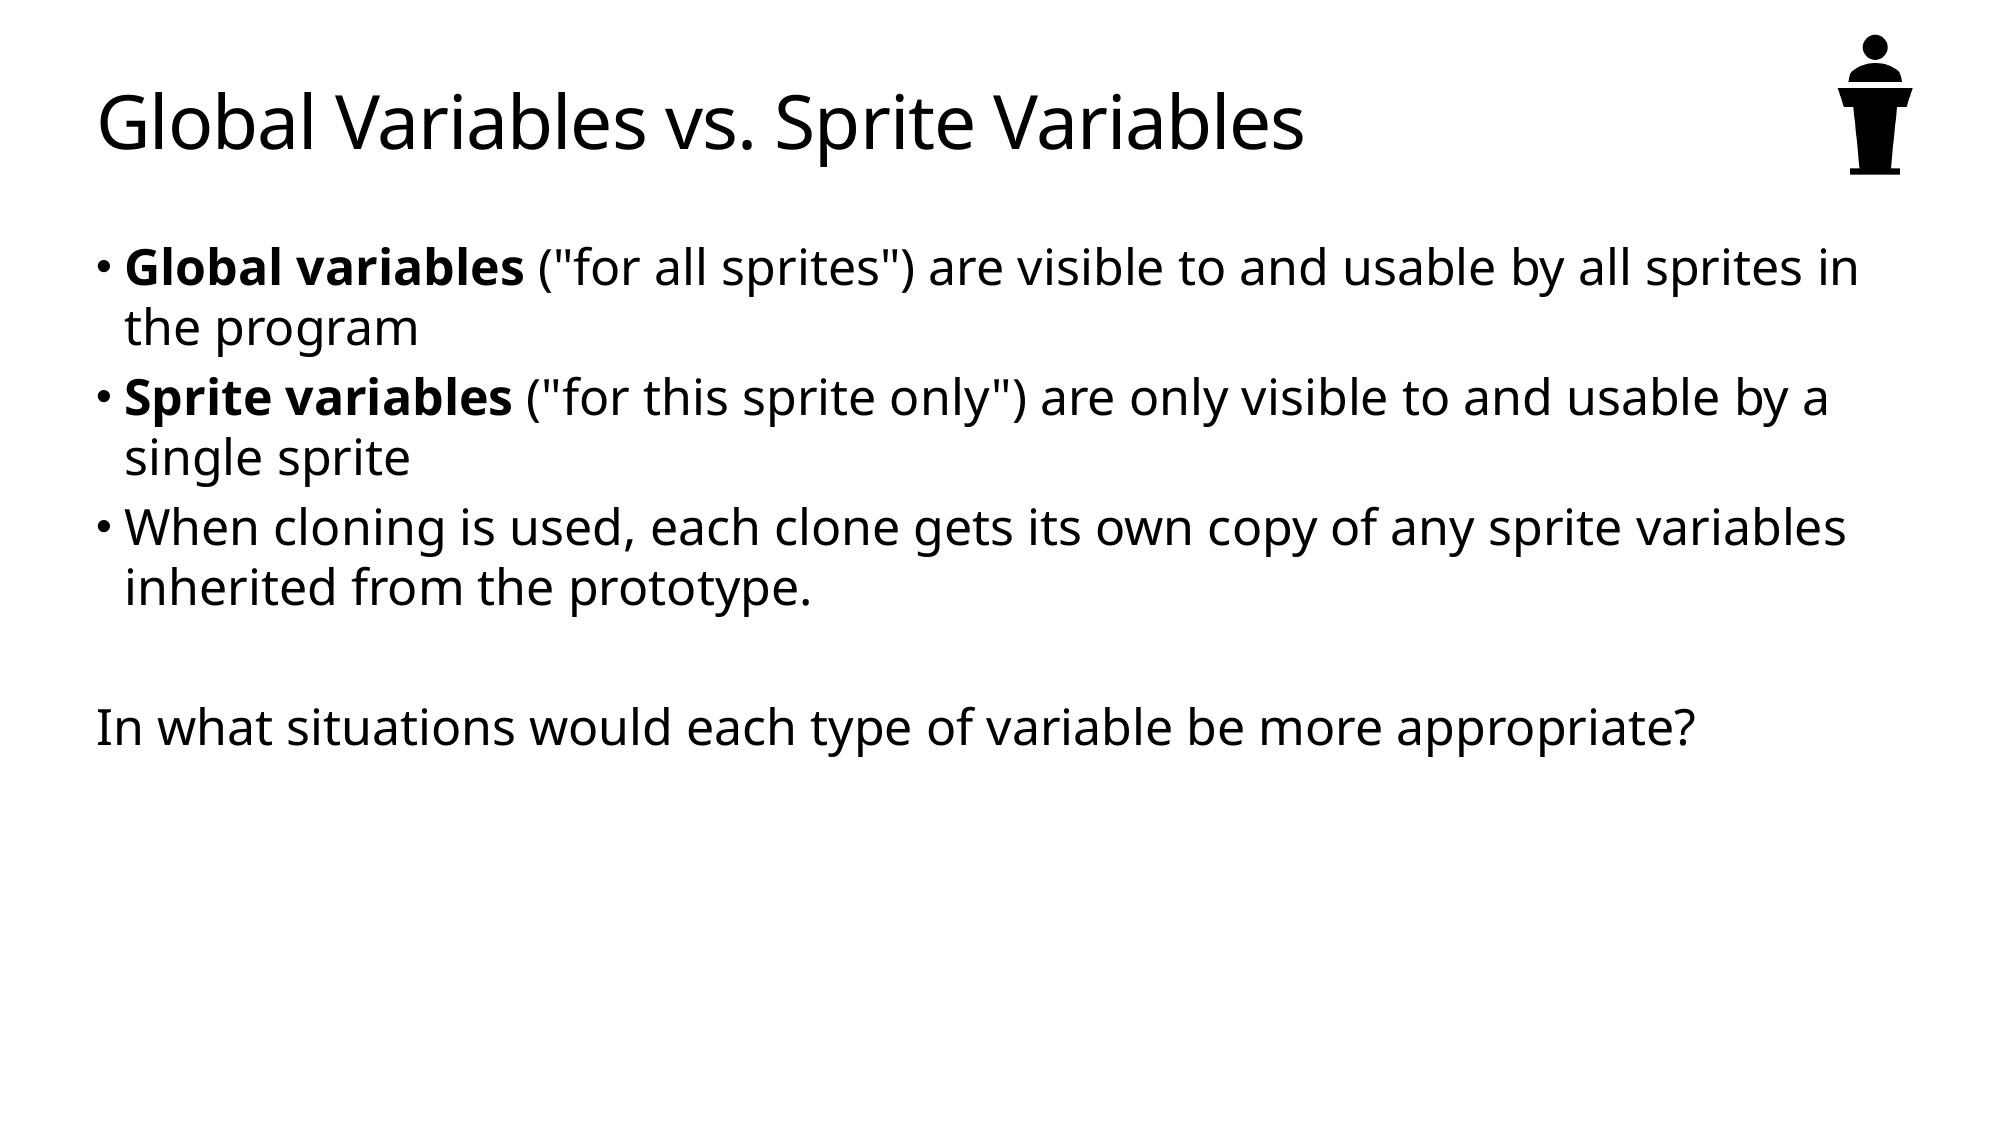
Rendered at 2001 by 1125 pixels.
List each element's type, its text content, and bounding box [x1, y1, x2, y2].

picture [1799, 29, 1951, 181]
title Global Variables vs. Sprite Variables [96, 75, 1799, 166]
list Global variables ("for all sprites") are visible to and usable by all sprites in the program Sprite variables ("for this sprite only") are only visible to and usable by a single sprite When cloning is used, each clone gets its own copy of any sprite variables inherited from the prototype. In what situations would each type of variable be more appropriate? [96, 235, 1905, 1000]
